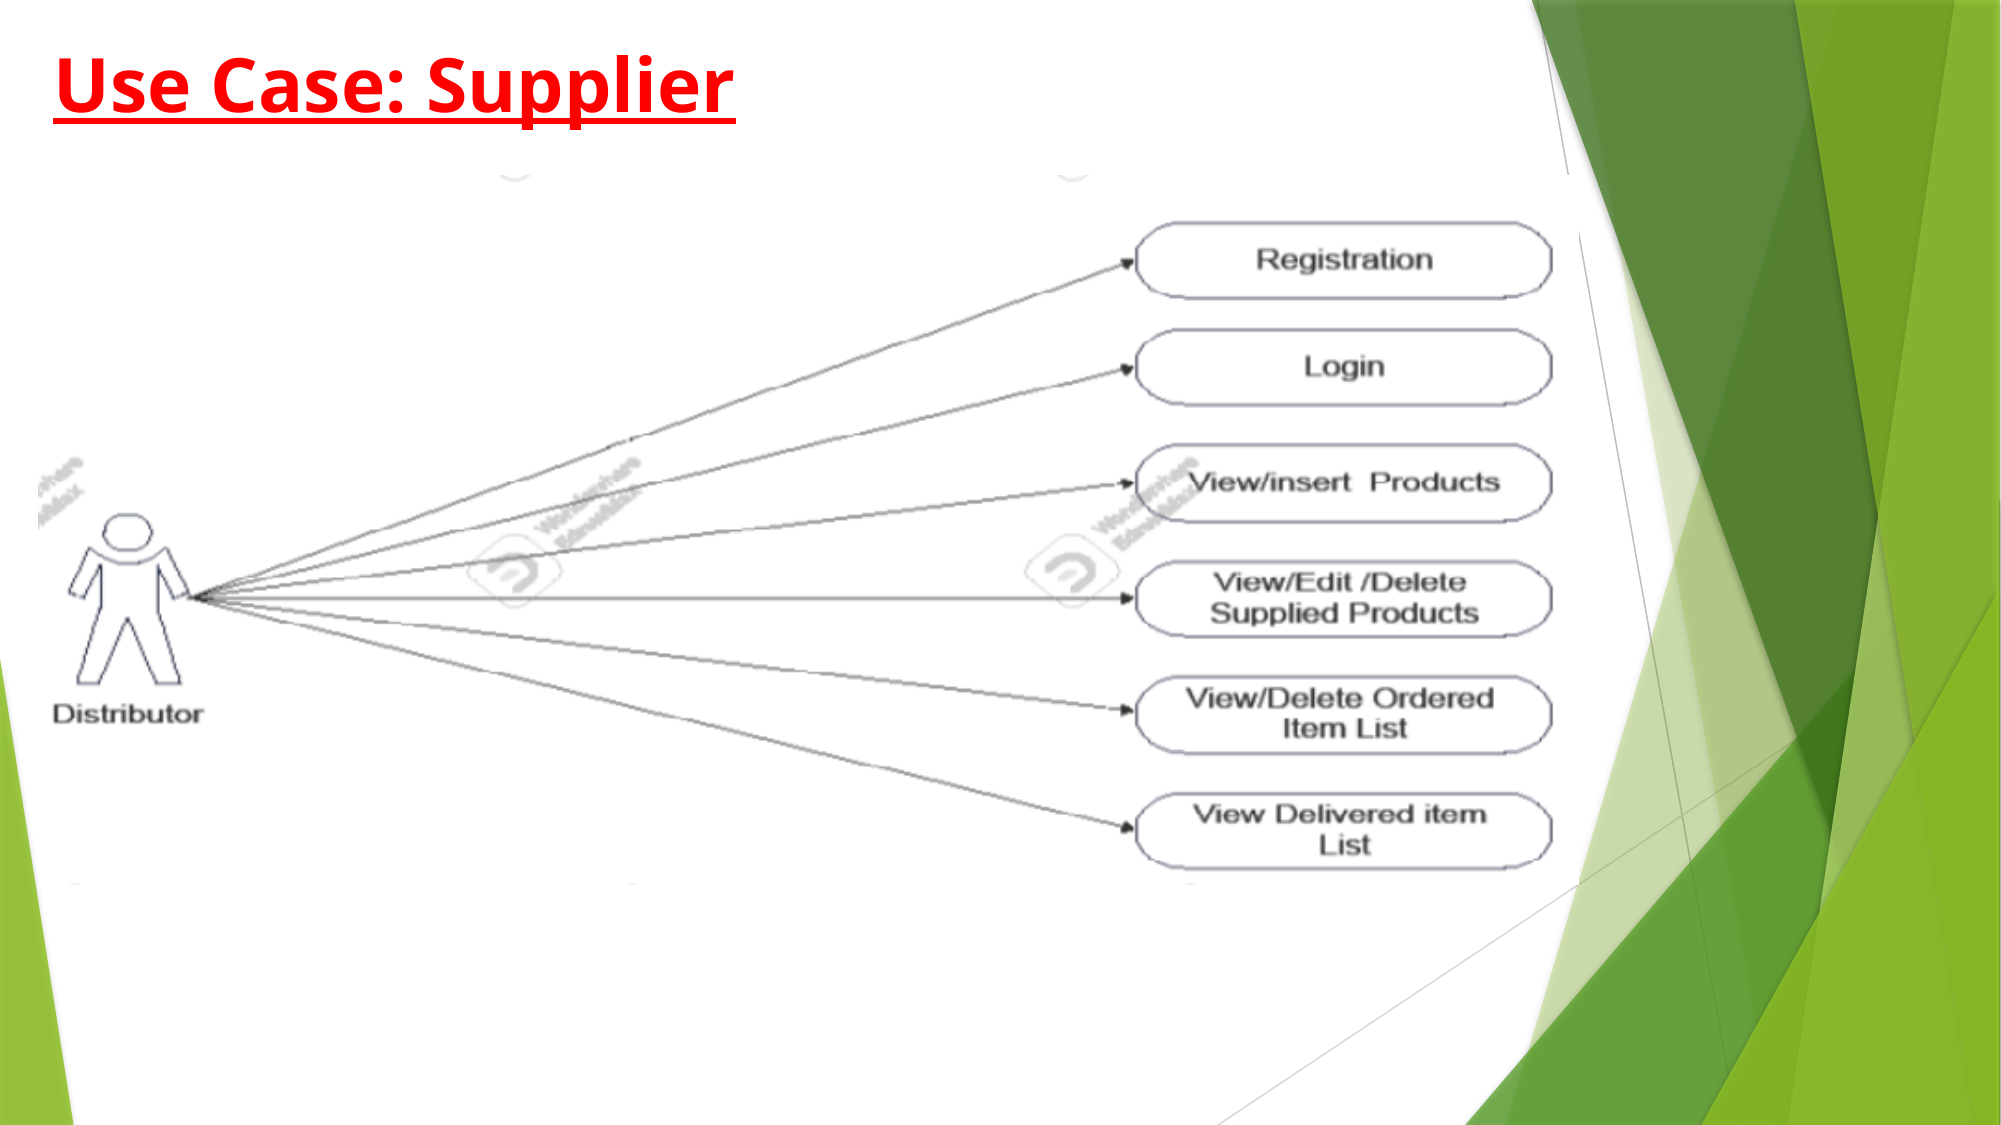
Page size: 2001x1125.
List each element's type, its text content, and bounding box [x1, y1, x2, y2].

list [37, 175, 1579, 886]
title Use Case: Supplier [38, 30, 1449, 149]
